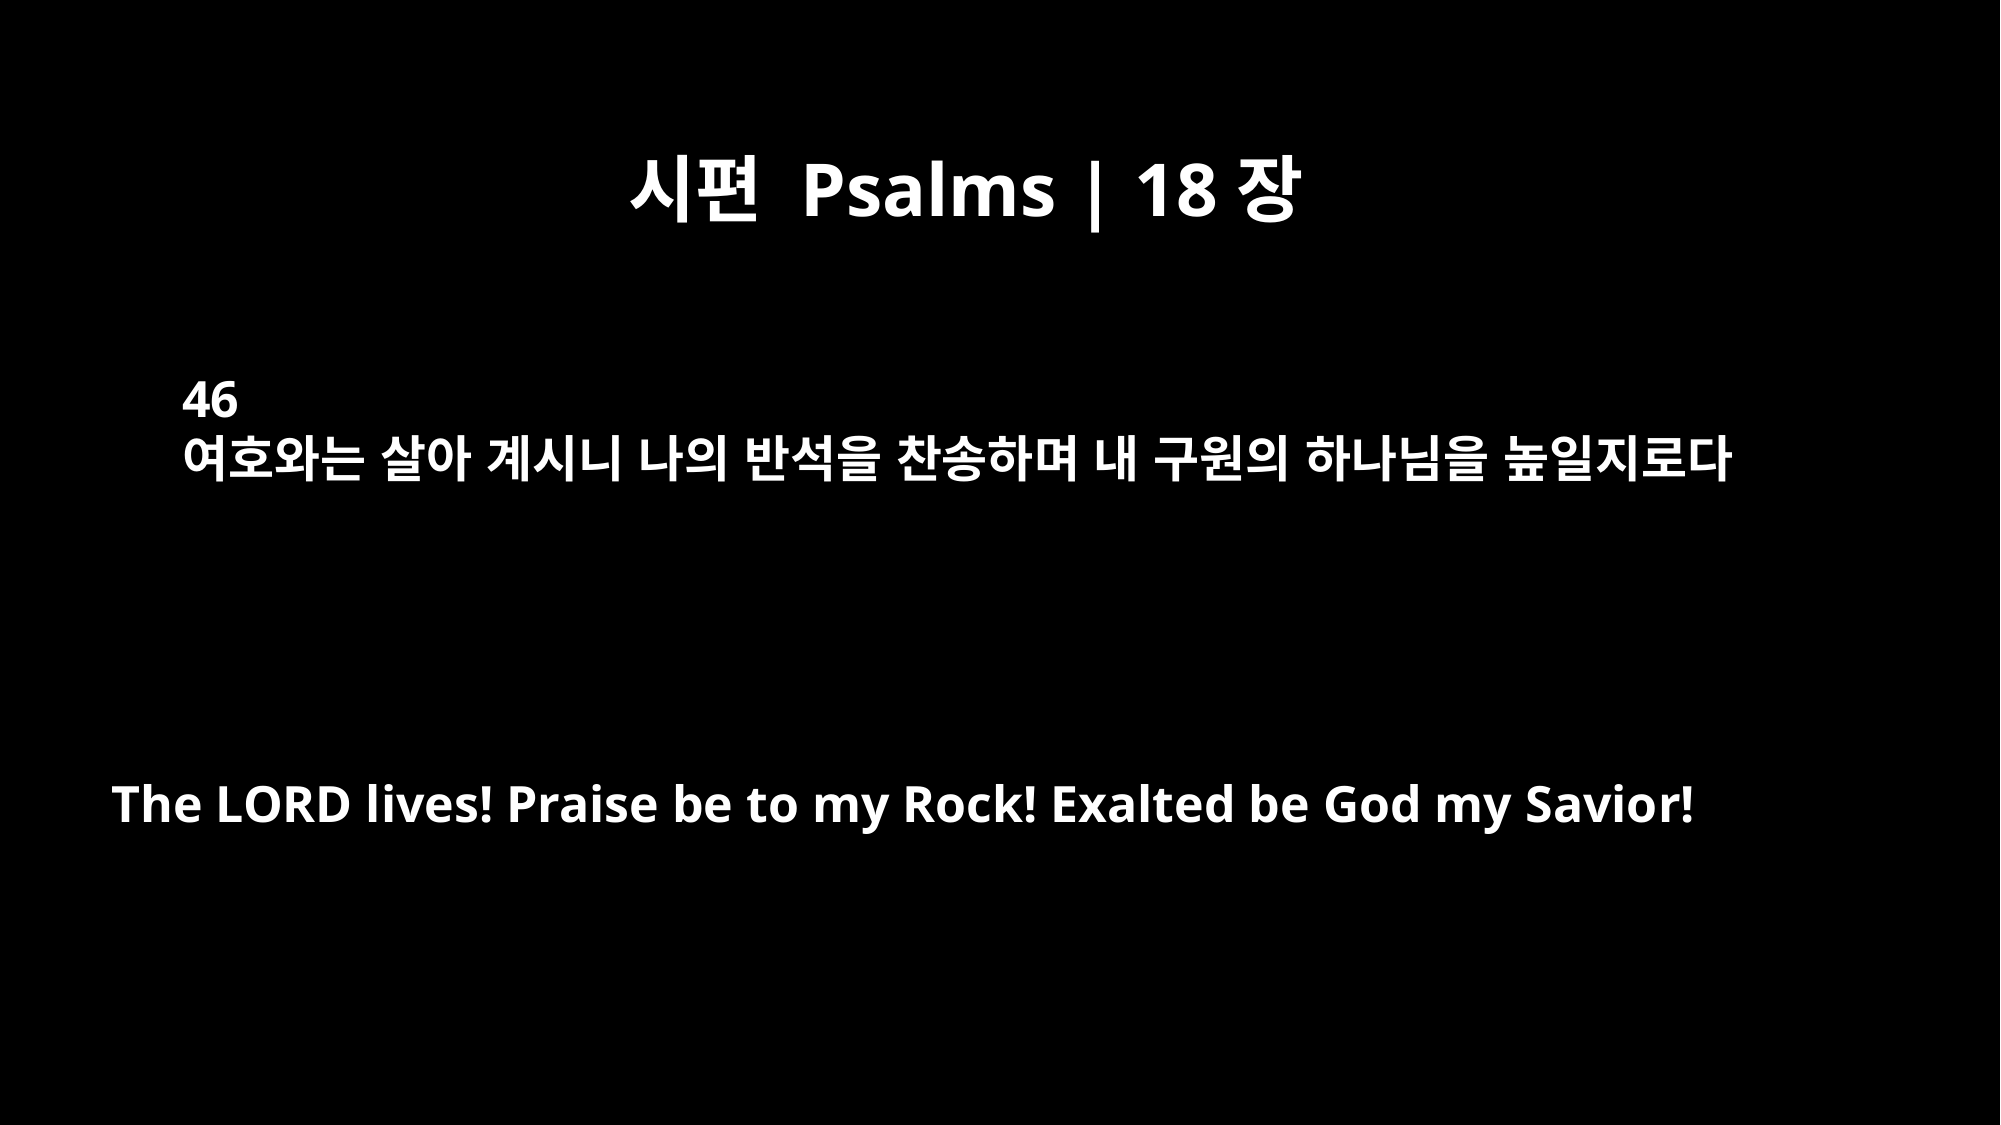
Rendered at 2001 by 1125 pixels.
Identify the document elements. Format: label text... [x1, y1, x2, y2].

text_box The LORD lives! Praise be to my Rock! Exalted be God my Savior! [96, 764, 1711, 840]
text_box 46 여호와는 살아 계시니 나의 반석을 찬송하며 내 구원의 하나님을 높일지로다 [167, 359, 1750, 495]
text_box 시편 Psalms | 18장 [613, 136, 1319, 239]
